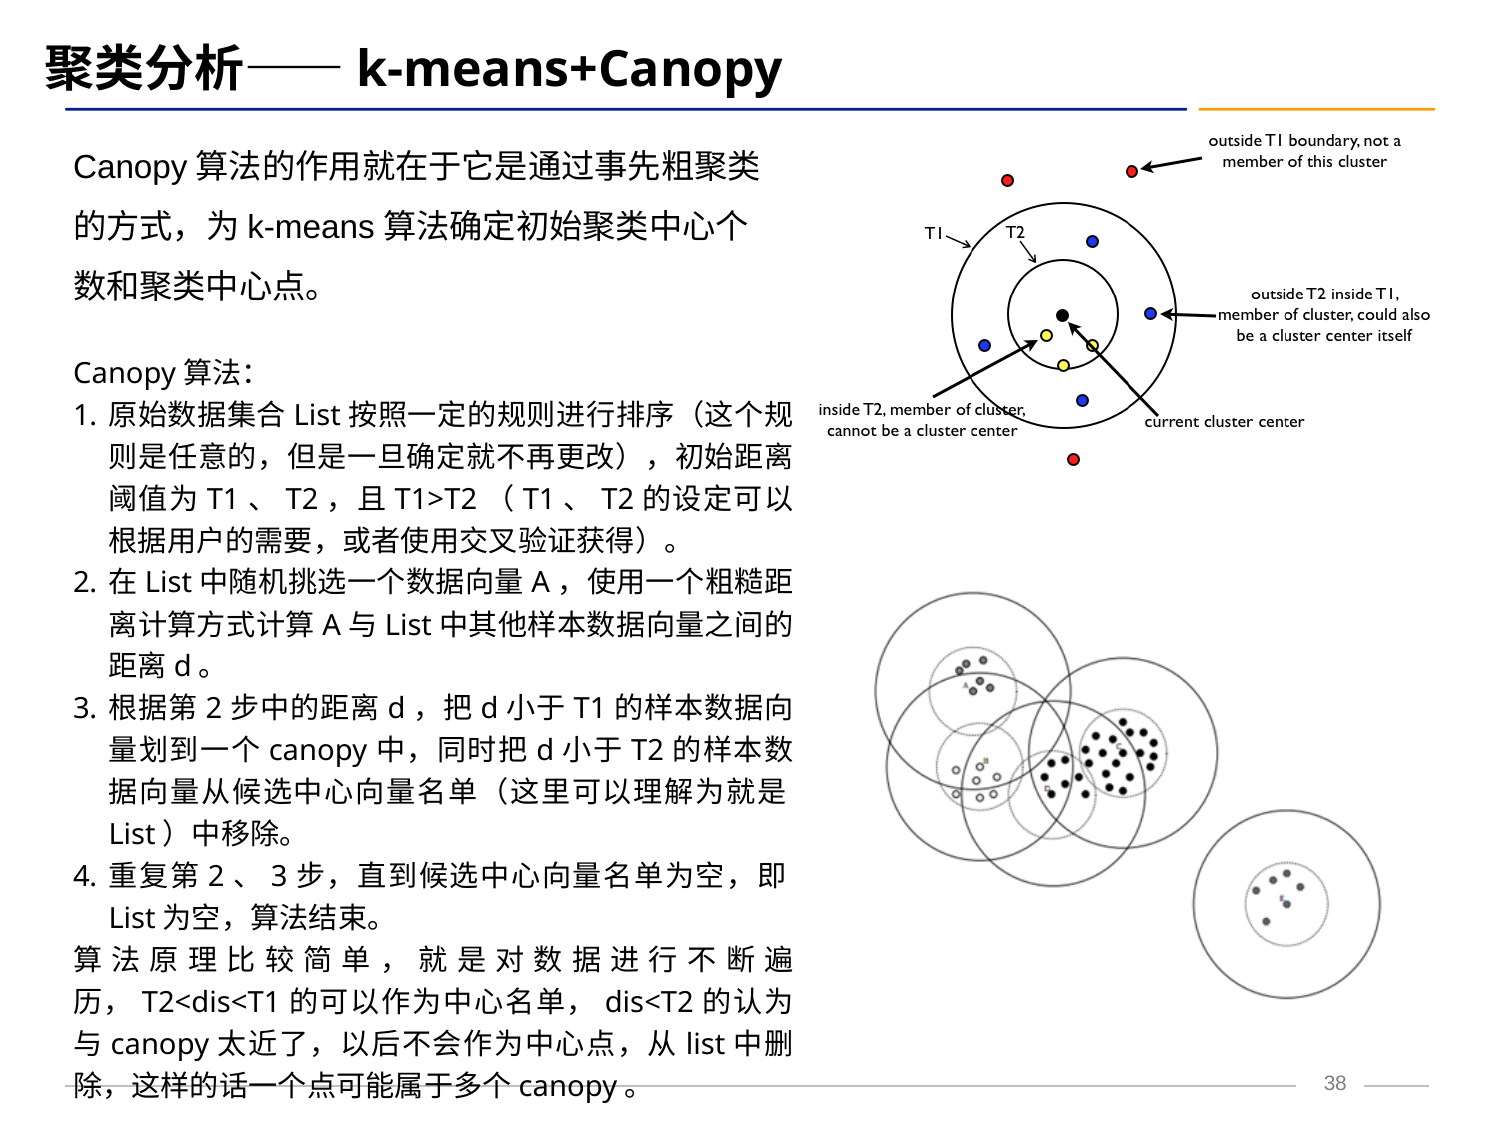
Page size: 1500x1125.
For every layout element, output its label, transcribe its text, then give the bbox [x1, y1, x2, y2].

picture [815, 113, 1442, 477]
text_box 聚类分析——k-means+Canopy [29, 31, 1394, 102]
text_box Canopy算法： 原始数据集合List按照一定的规则进行排序（这个规则是任意的，但是一旦确定就不再更改），初始距离阈值为T1、T2，且T1>T2（T1、T2的设定可以根据用户的需要，或者使用交叉验证获得）。 在List中随机挑选一个数据向量A，使用一个粗糙距离计算方式计算A与List中其他样本数据向量之间的距离d。 根据第2步中的距离d，把d小于T1的样本数据向量划到一个canopy中，同时把d小于T2的样本数据向量从候选中心向量名单（这里可以理解为就是List）中移除。 重复第2、3步，直到候选中心向量名单为空，即List为空，算法结束。 算法原理比较简单，就是对数据进行不断遍历，T2<dis<T1的可以作为中心名单，dis<T2的认为与canopy太近了，以后不会作为中心点，从list中删除，这样的话一个点可能属于多个canopy。 [58, 339, 809, 1110]
text_box Canopy算法的作用就在于它是通过事先粗聚类的方式，为k-means算法确定初始聚类中心个数和聚类中心点。 [58, 118, 779, 313]
picture [844, 563, 1394, 1031]
